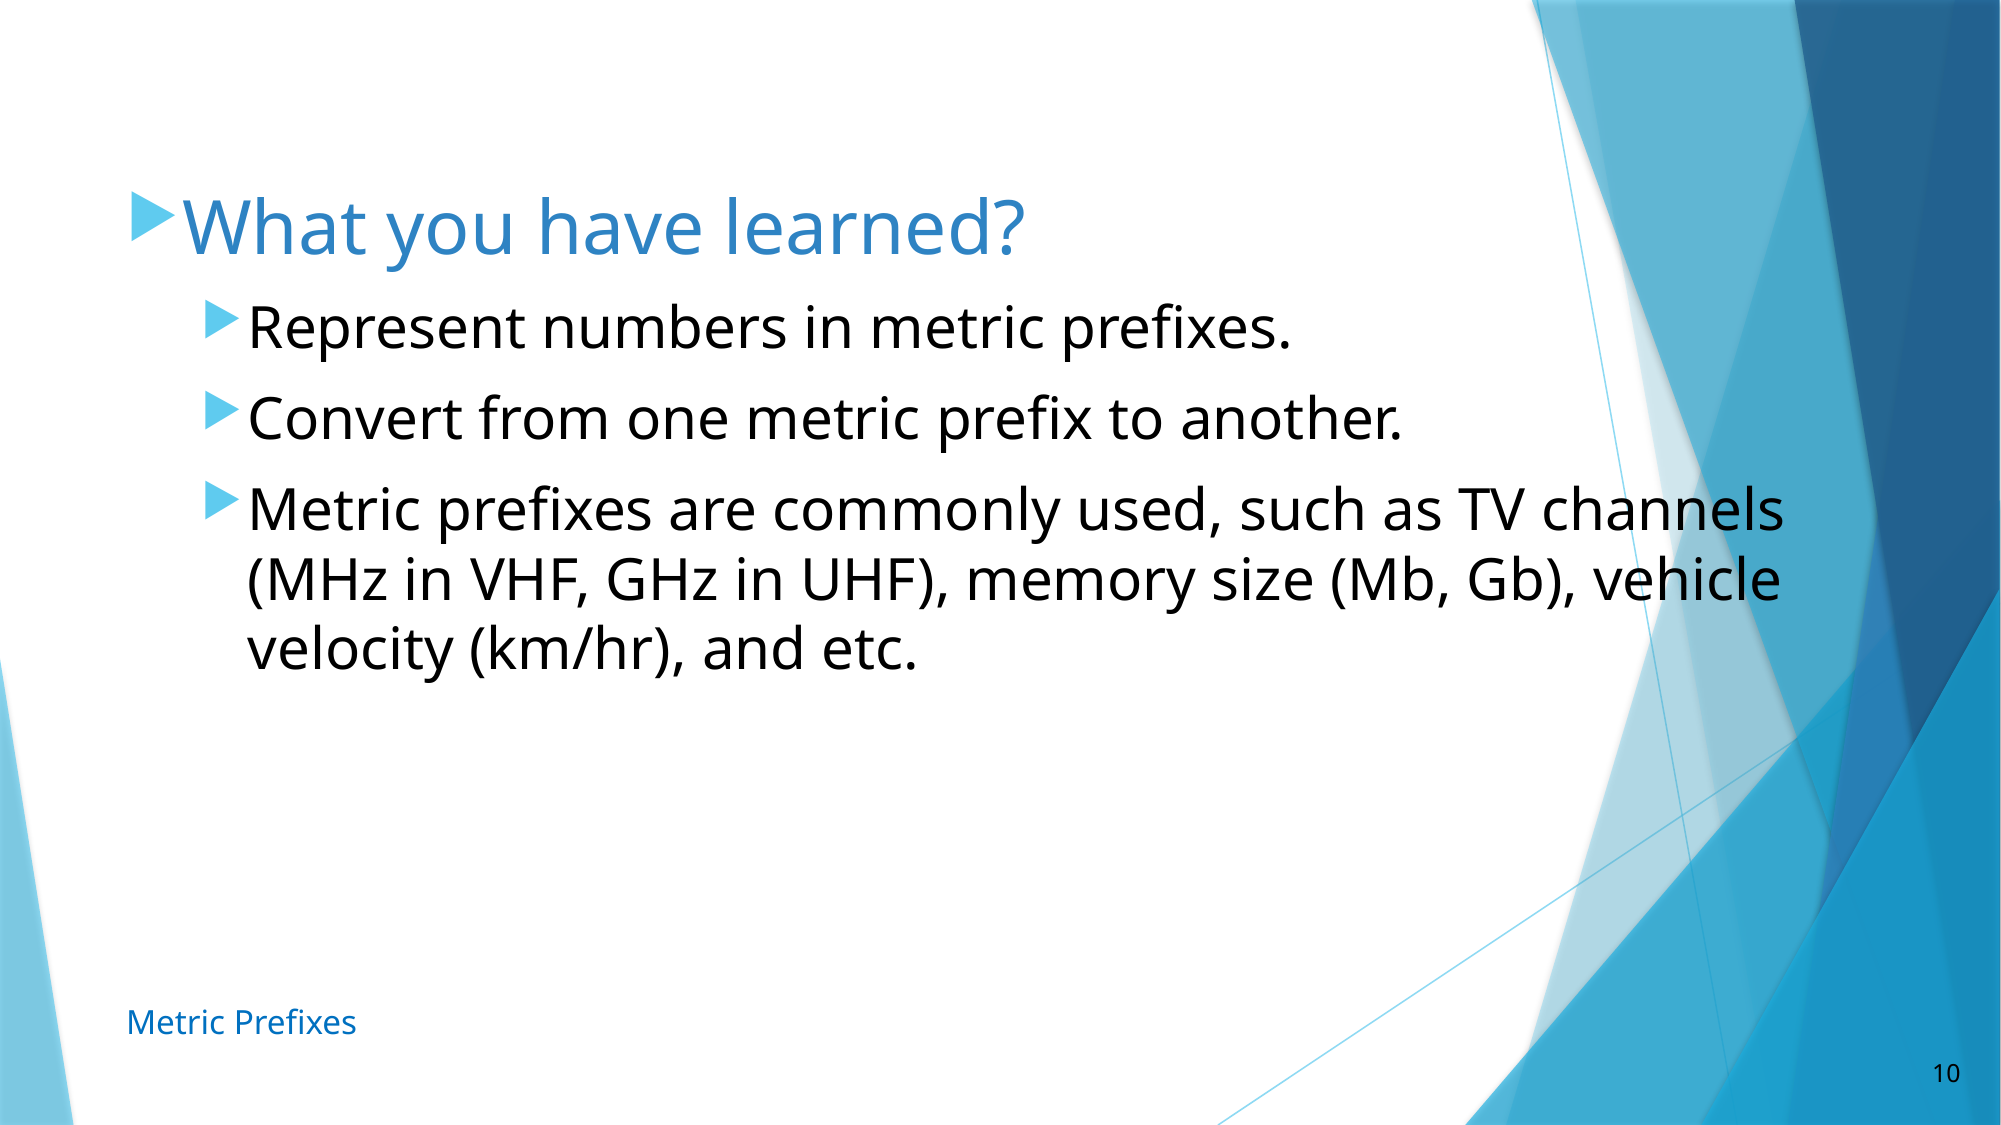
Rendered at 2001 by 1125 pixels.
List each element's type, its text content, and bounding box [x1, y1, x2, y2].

slide_number 10 [1863, 1044, 1976, 1105]
footer Metric Prefixes [111, 991, 1145, 1051]
list What you have learned? Represent numbers in metric prefixes. Convert from one metric prefix to another. Metric prefixes are commonly used, such as TV channels (MHz in VHF, GHz in UHF), memory size (Mb, Gb), vehicle velocity (km/hr), and etc. [111, 172, 1837, 981]
